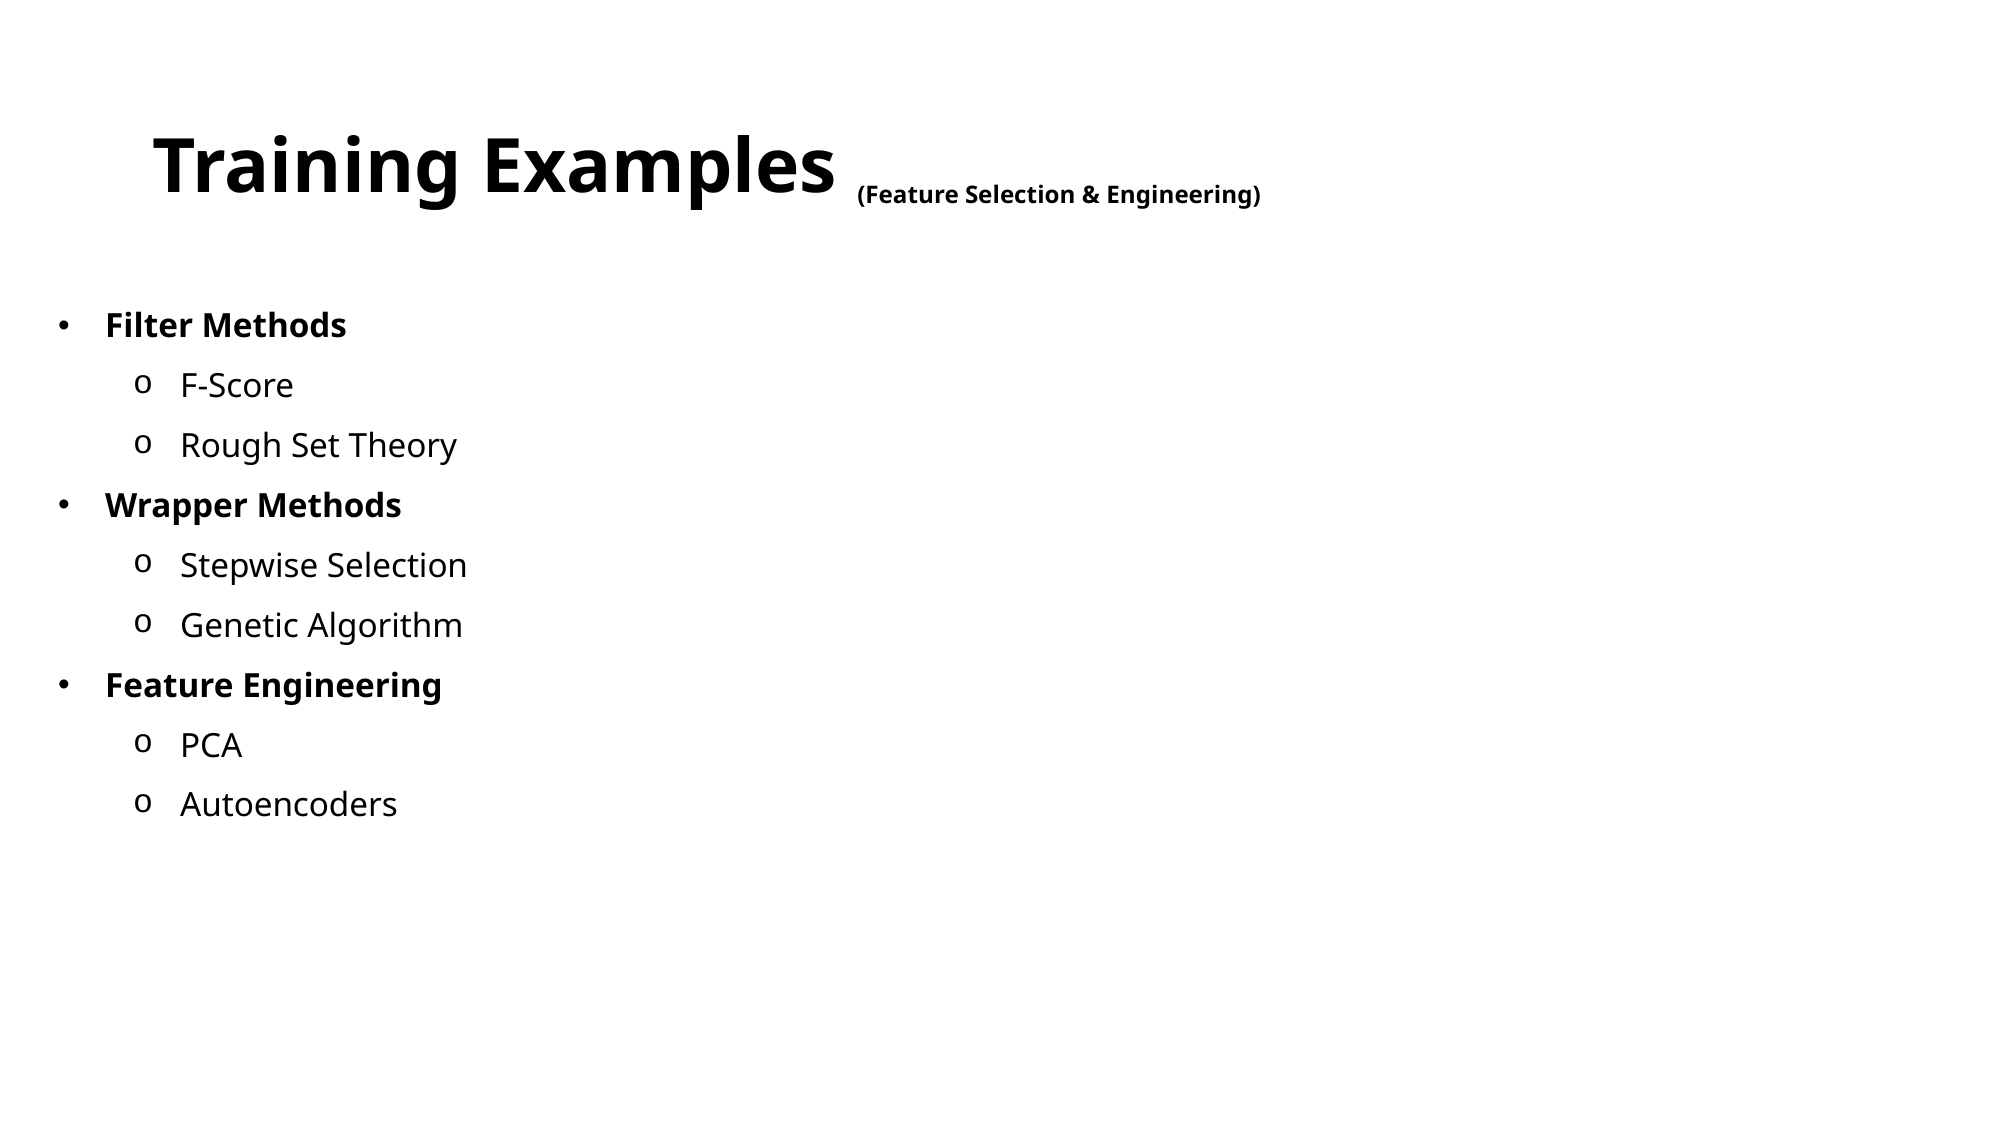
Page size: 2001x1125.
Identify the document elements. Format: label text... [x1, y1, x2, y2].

title Training Examples (Feature Selection & Engineering) [137, 59, 1863, 278]
text_box Filter Methods F-Score Rough Set Theory Wrapper Methods Stepwise Selection Genetic Algorithm Feature Engineering PCA Autoencoders [43, 277, 521, 891]
